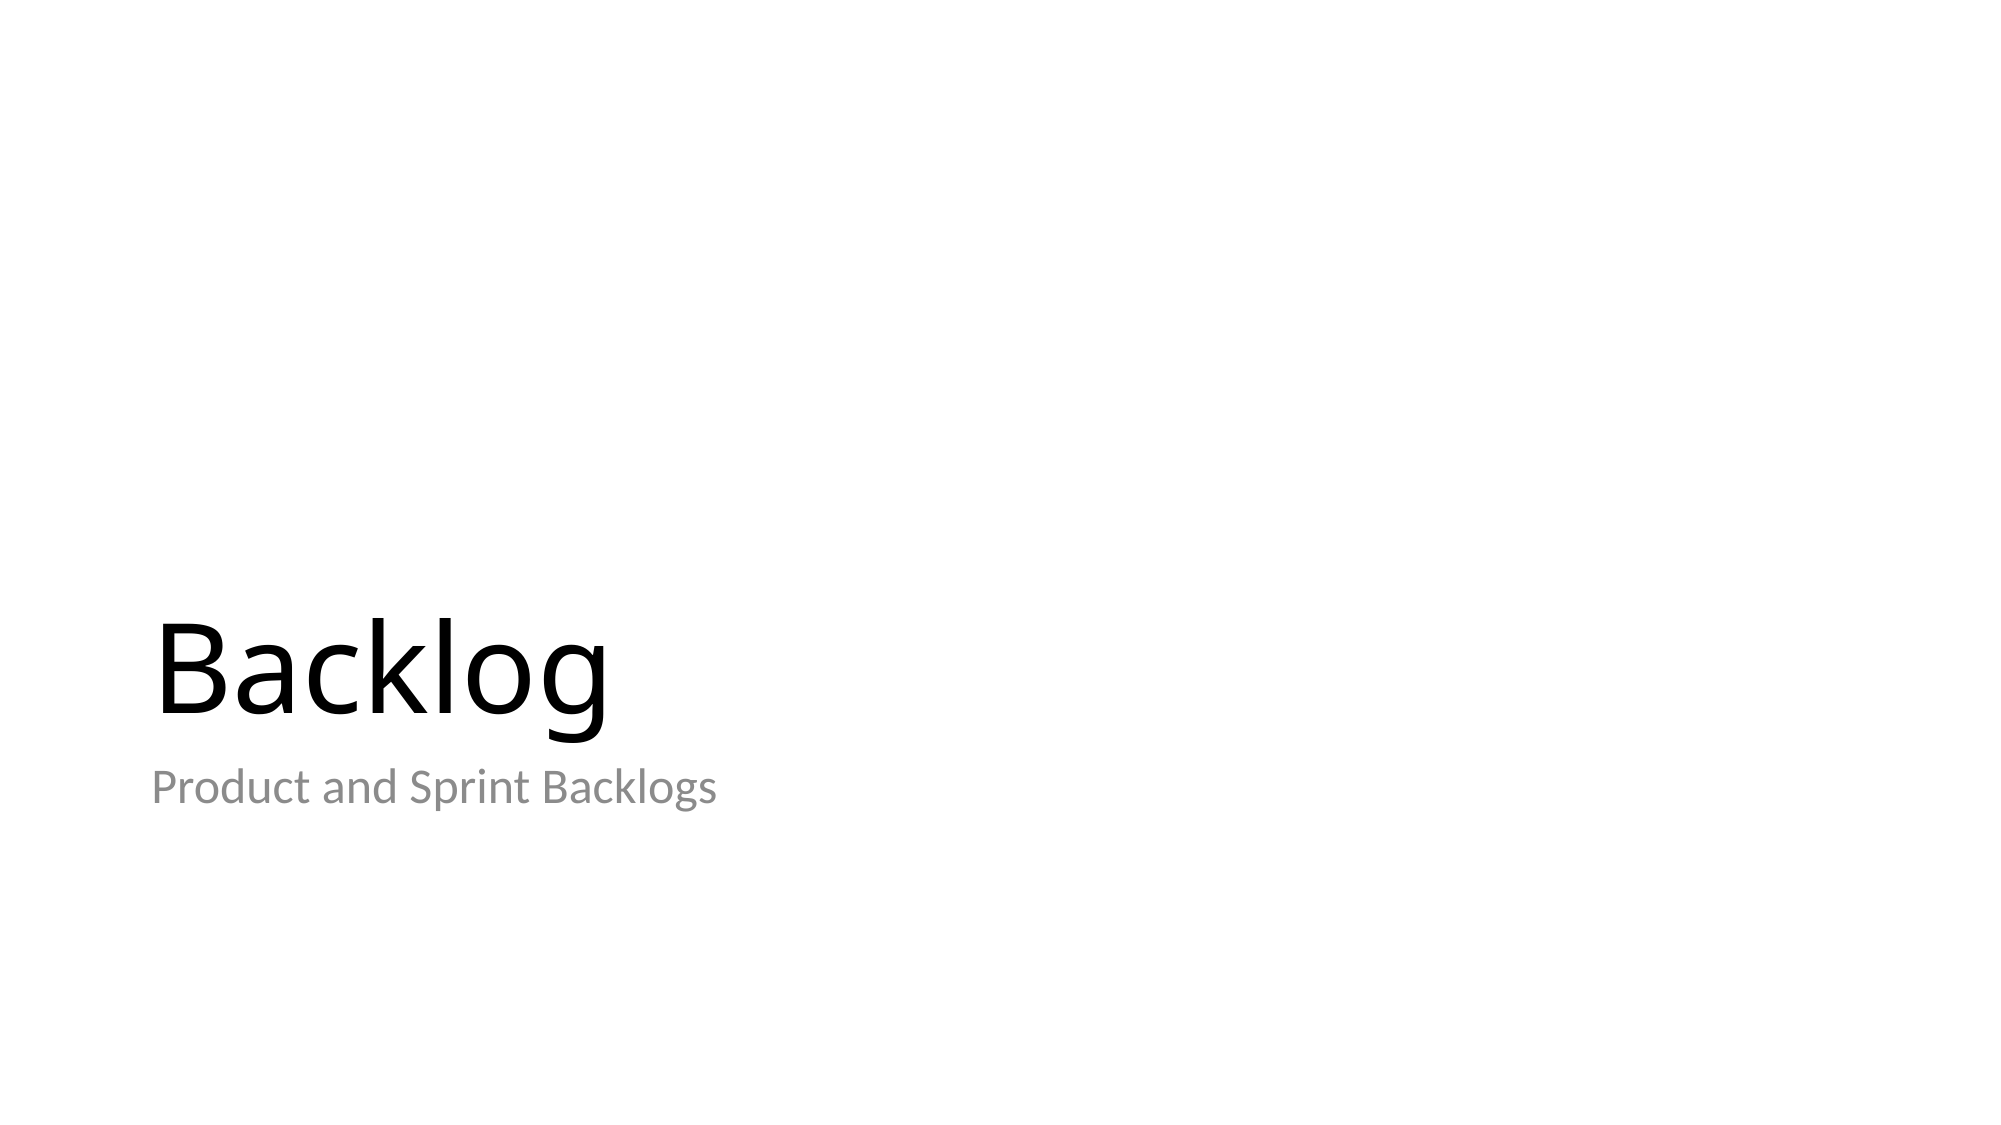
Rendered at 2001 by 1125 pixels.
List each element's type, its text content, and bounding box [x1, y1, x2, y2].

title Backlog [136, 280, 1862, 749]
list Product and Sprint Backlogs [136, 752, 1862, 999]
